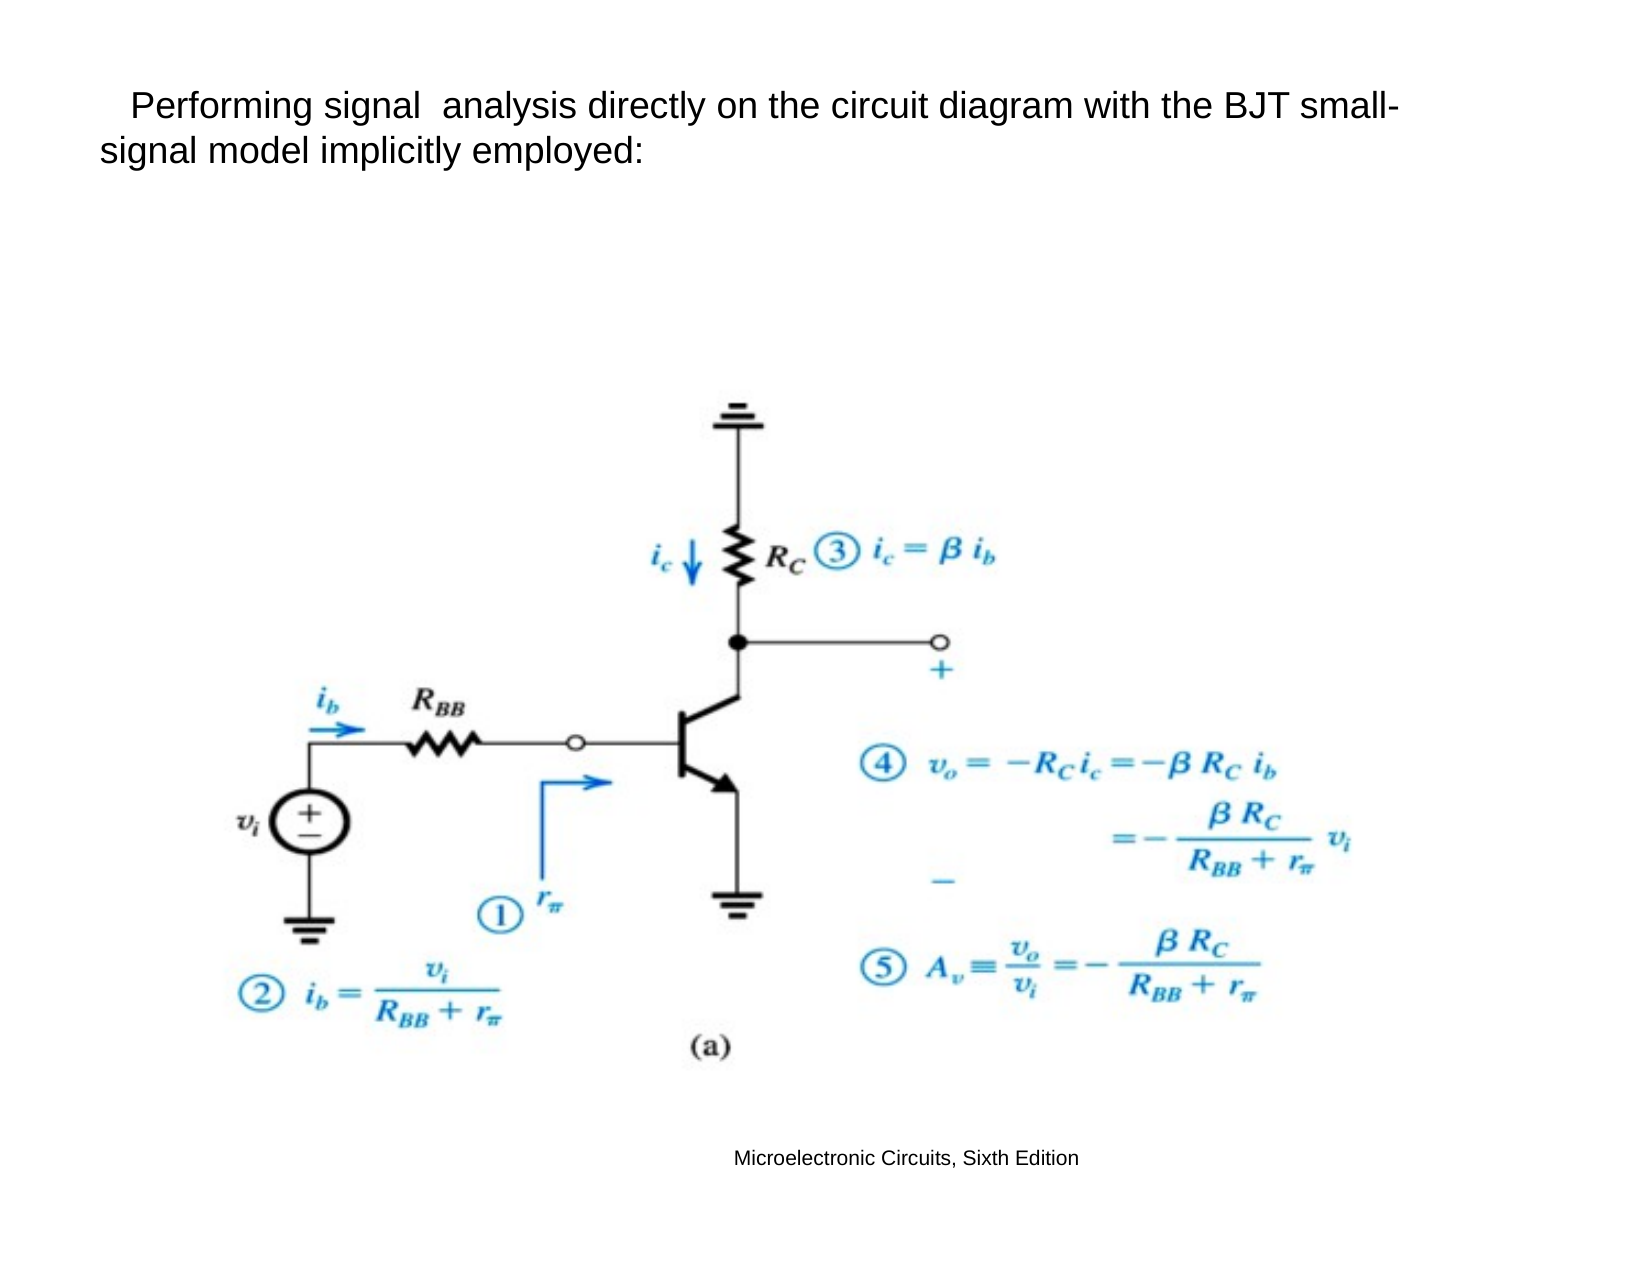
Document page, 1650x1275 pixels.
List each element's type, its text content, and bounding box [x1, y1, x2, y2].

text_box Performing signal analysis directly on the circuit diagram with the BJT small-signal model implicitly employed: [99, 81, 1440, 217]
picture [198, 306, 1416, 1122]
text_box Microelectronic Circuits, Sixth Edition [734, 1145, 1081, 1194]
